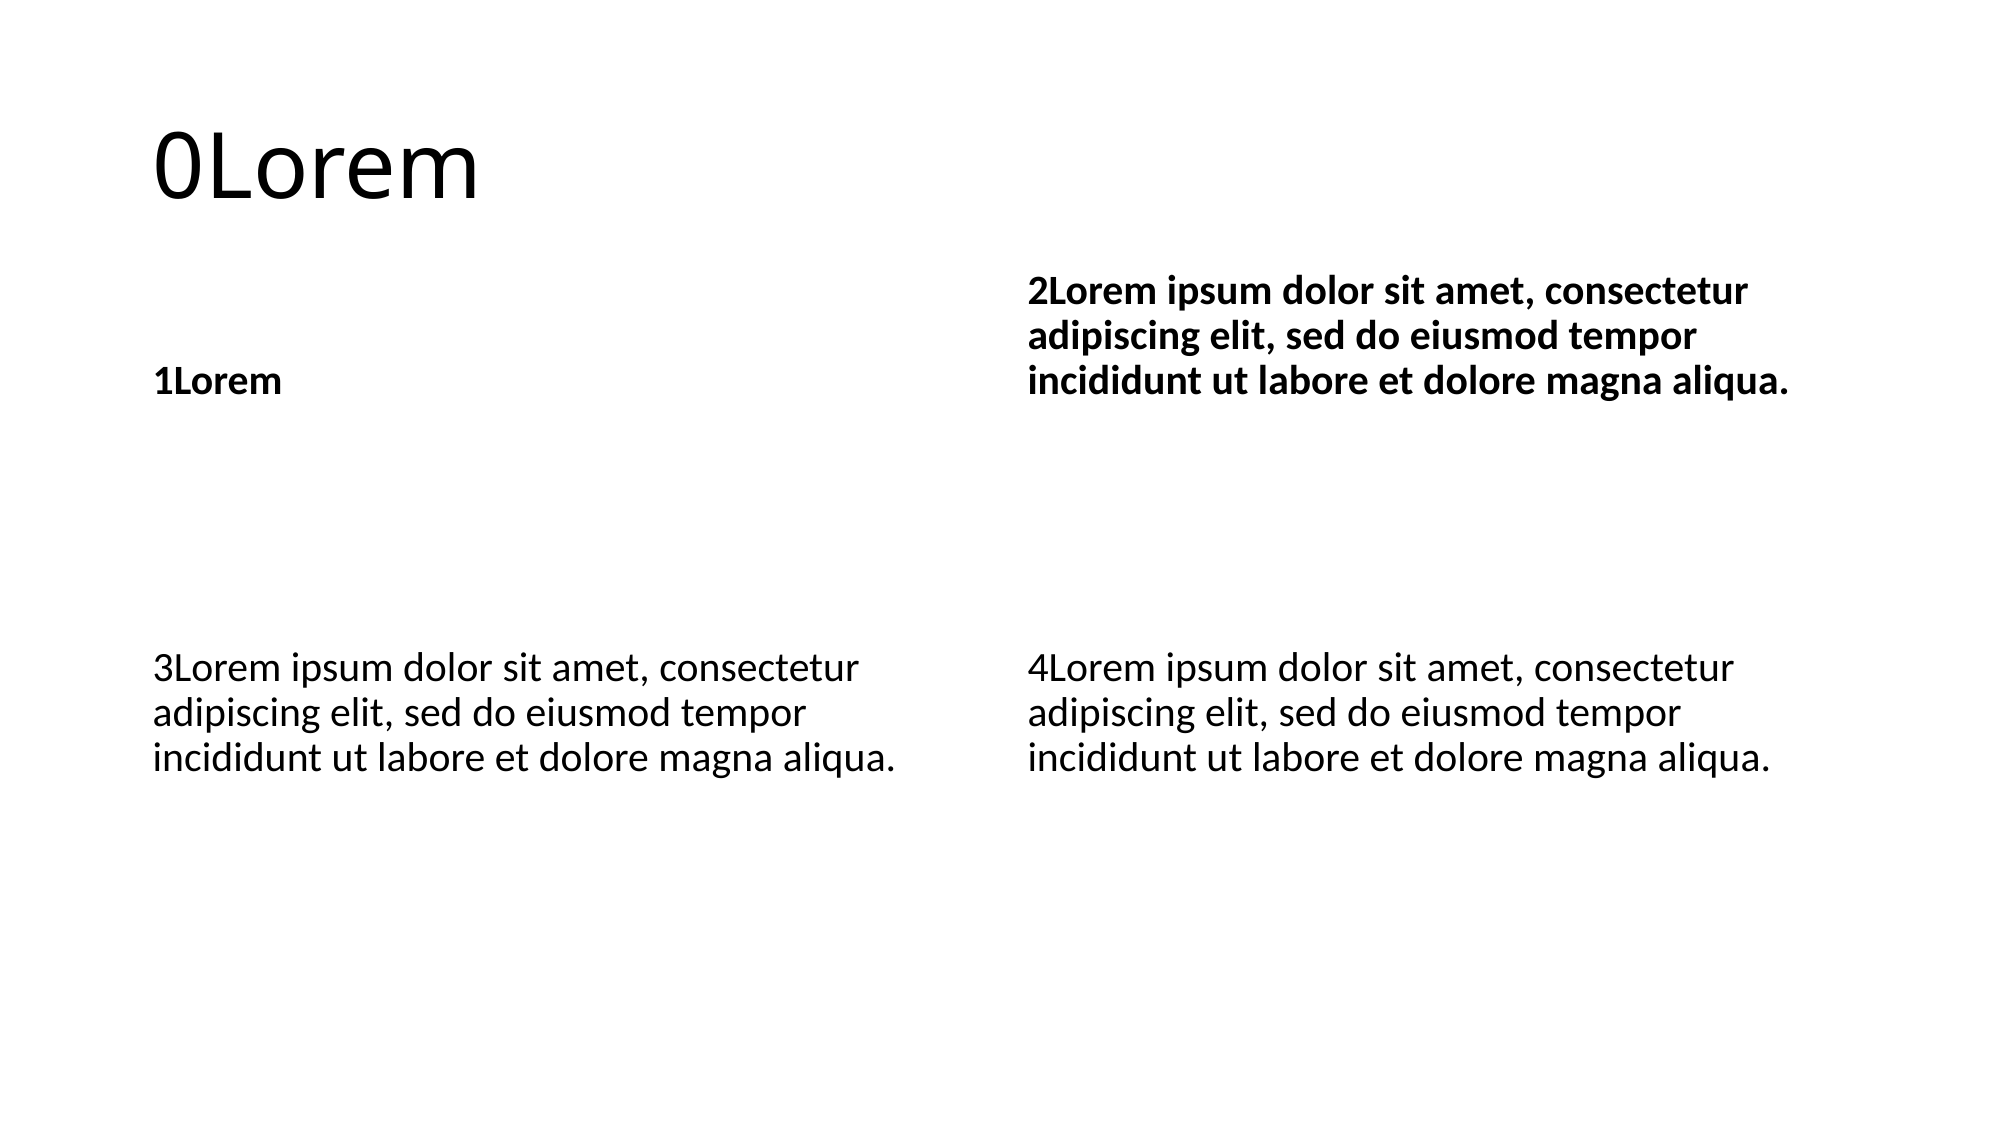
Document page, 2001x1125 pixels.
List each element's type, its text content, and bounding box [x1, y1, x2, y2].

list 1Lorem [137, 275, 984, 410]
list 2Lorem ipsum dolor sit amet, consectetur adipiscing elit, sed do eiusmod tempor incididunt ut labore et dolore magna aliqua. [1012, 275, 1863, 410]
list 4Lorem ipsum dolor sit amet, consectetur adipiscing elit, sed do eiusmod tempor incididunt ut labore et dolore magna aliqua. [1012, 410, 1863, 1016]
list 3Lorem ipsum dolor sit amet, consectetur adipiscing elit, sed do eiusmod tempor incididunt ut labore et dolore magna aliqua. [137, 410, 984, 1016]
title 0Lorem [137, 59, 1863, 278]
